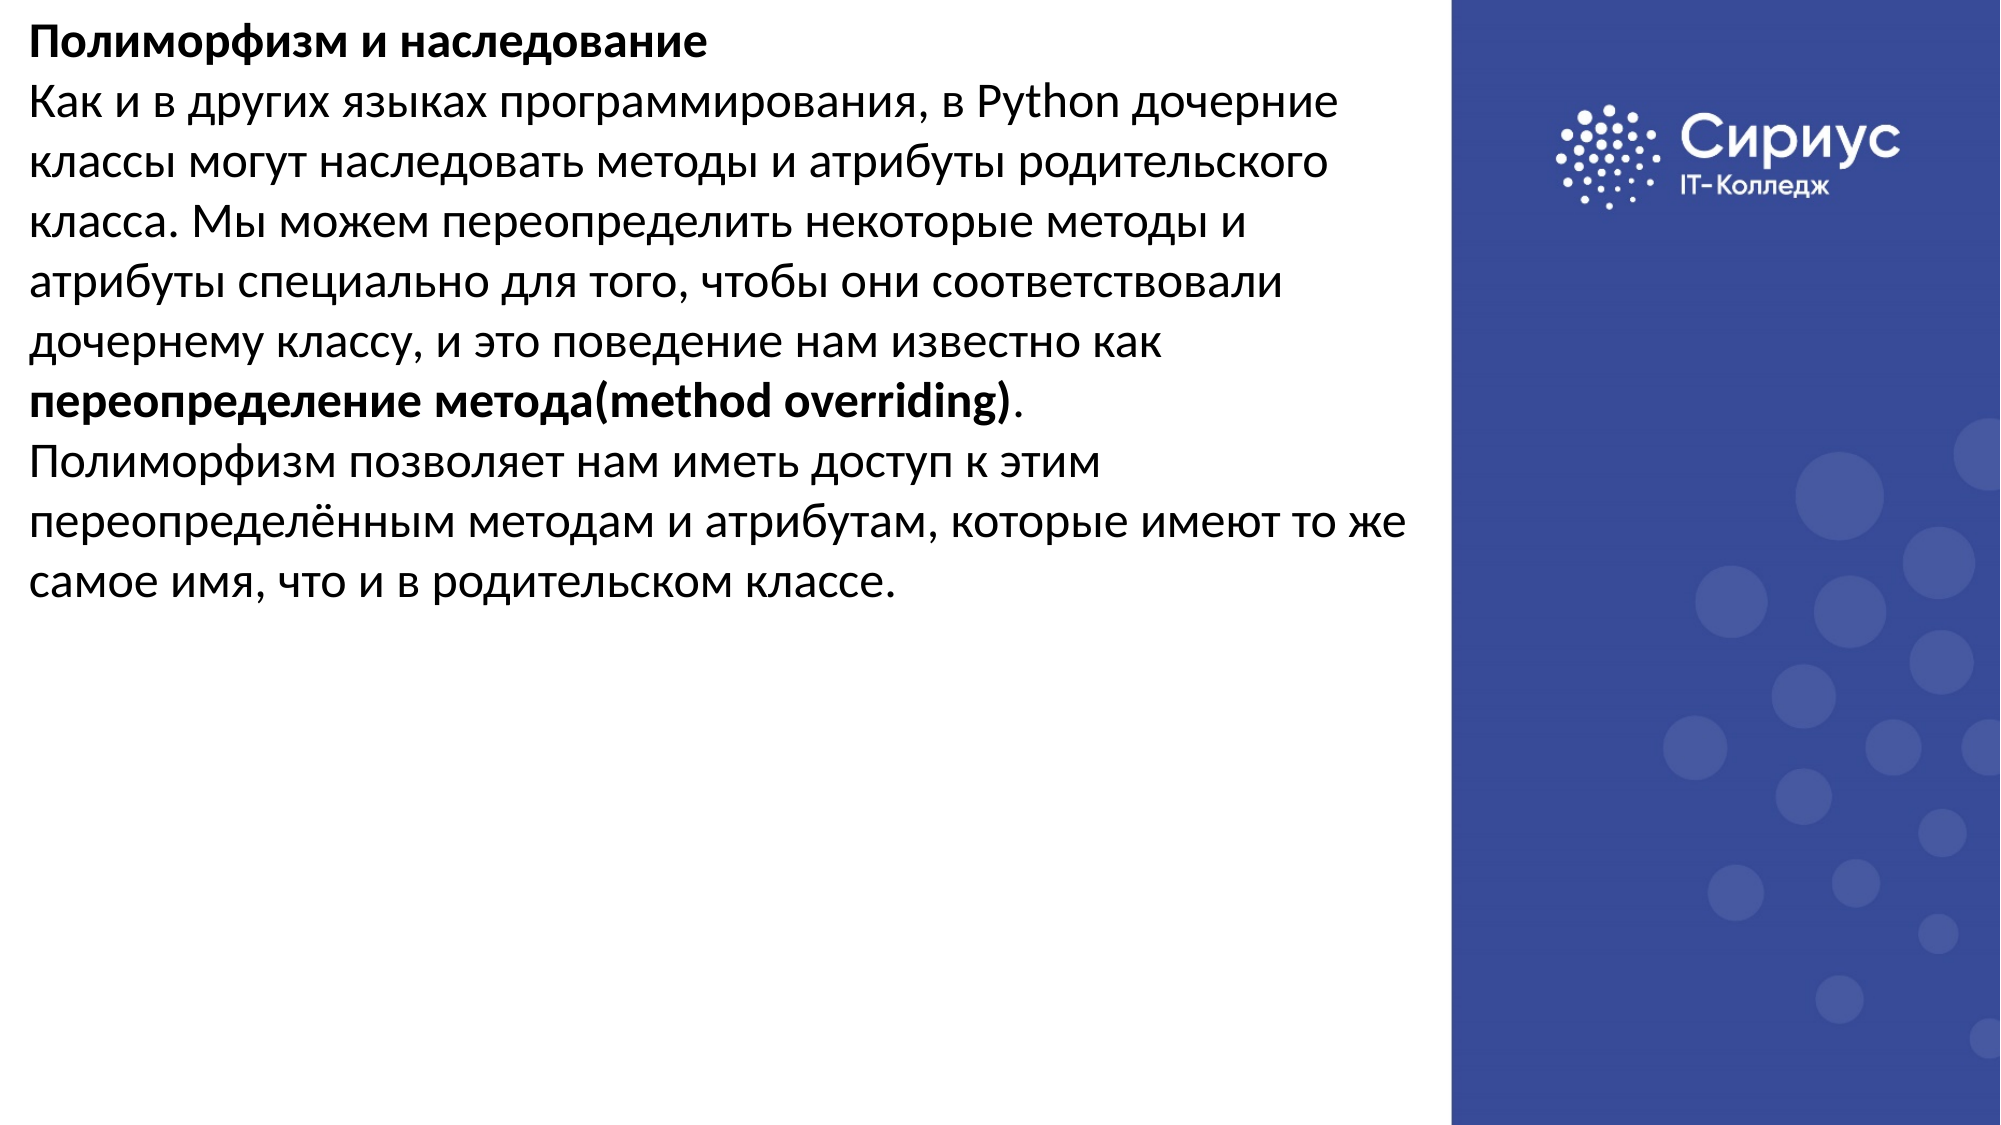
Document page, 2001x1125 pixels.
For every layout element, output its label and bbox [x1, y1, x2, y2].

list [0, 0, 2000, 1125]
